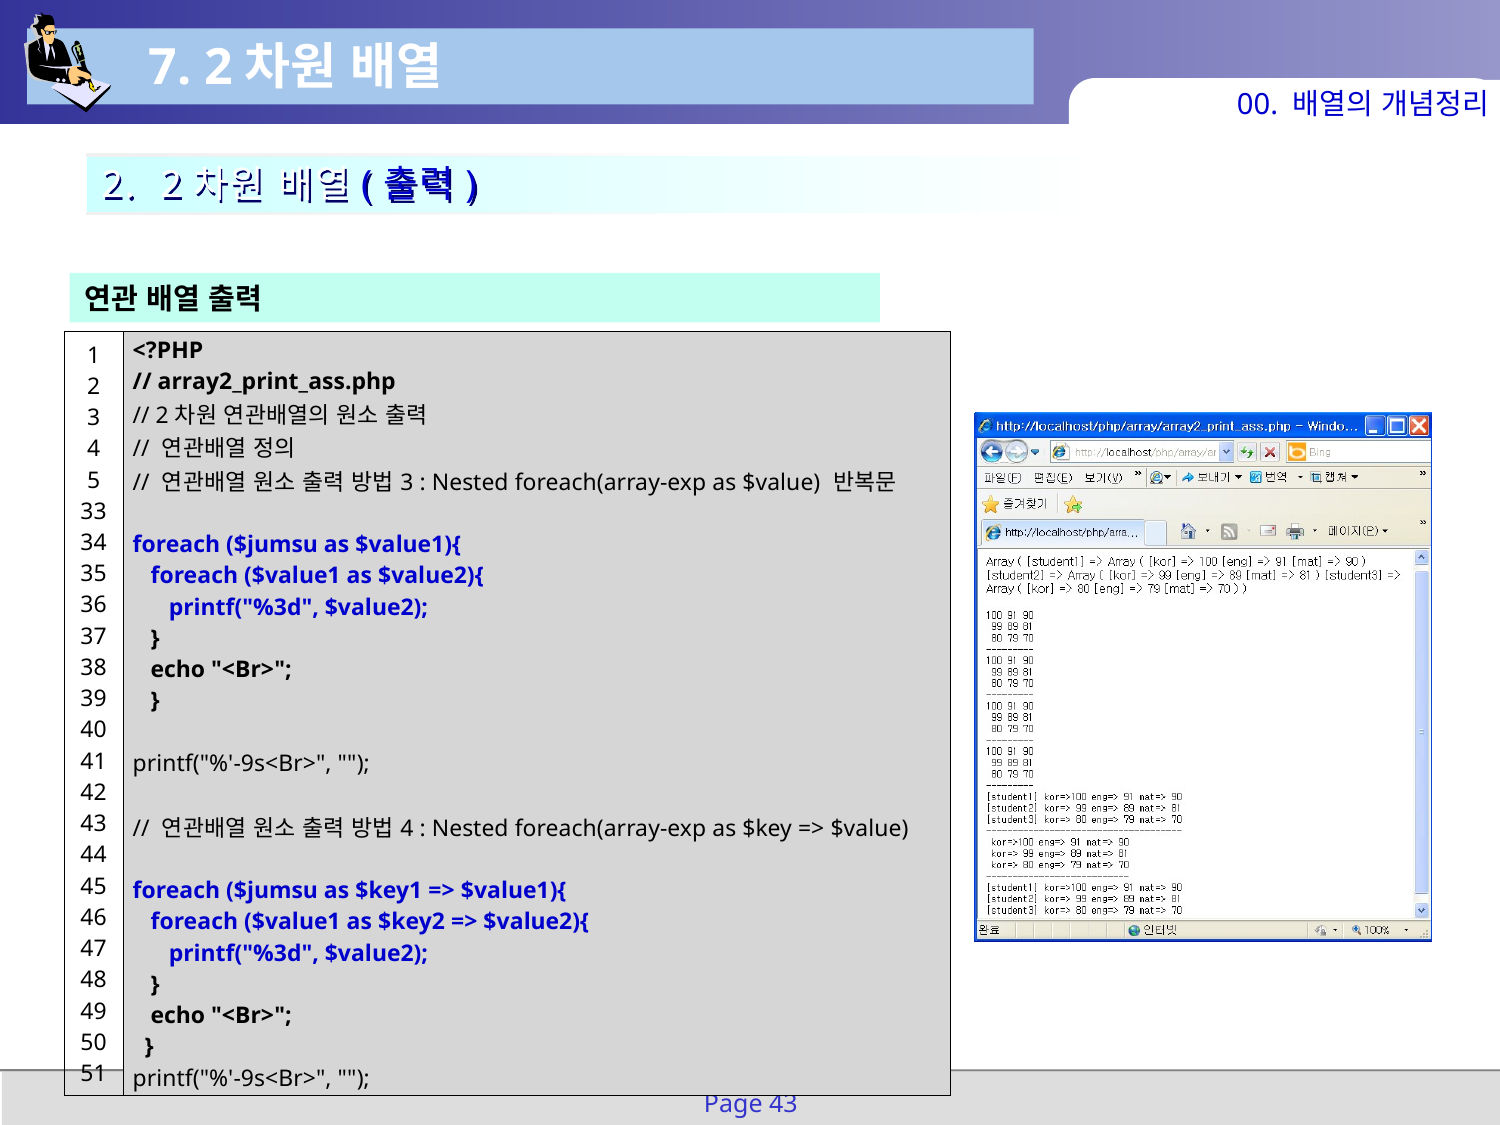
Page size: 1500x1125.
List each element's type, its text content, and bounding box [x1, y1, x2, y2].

table_header <?PHP // array2_print_ass.php // 2차원 연관배열의 원소 출력 // 연관배열 정의 // 연관배열 원소 출력 방법3 : Nested foreach(array-exp as $value) 반복문 foreach ($jumsu as $value1){ foreach ($value1 as $value2){ printf("%3d", $value2); } echo "<Br>"; } printf("%'-9s<Br>", ""); // 연관배열 원소 출력 방법4 : Nested foreach(array-exp as $key => $value) foreach ($jumsu as $key1 => $value1){ foreach ($value1 as $key2 => $value2){ printf("%3d", $value2); } echo "<Br>"; } printf("%'-9s<Br>", ""); [124, 332, 950, 1095]
slide_number Page 43 [682, 1096, 819, 1124]
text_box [86, 152, 1092, 215]
text_box 7. 2차원 배열 [133, 26, 880, 102]
picture [974, 412, 1432, 942]
table_header 1 2 3 4 5 33 34 35 36 37 38 39 40 41 42 43 44 45 46 47 48 49 50 51 [65, 332, 123, 1095]
text_box 연관 배열 출력 [69, 272, 880, 323]
text_box 00. 배열의 개념정리 [1210, 79, 1496, 127]
